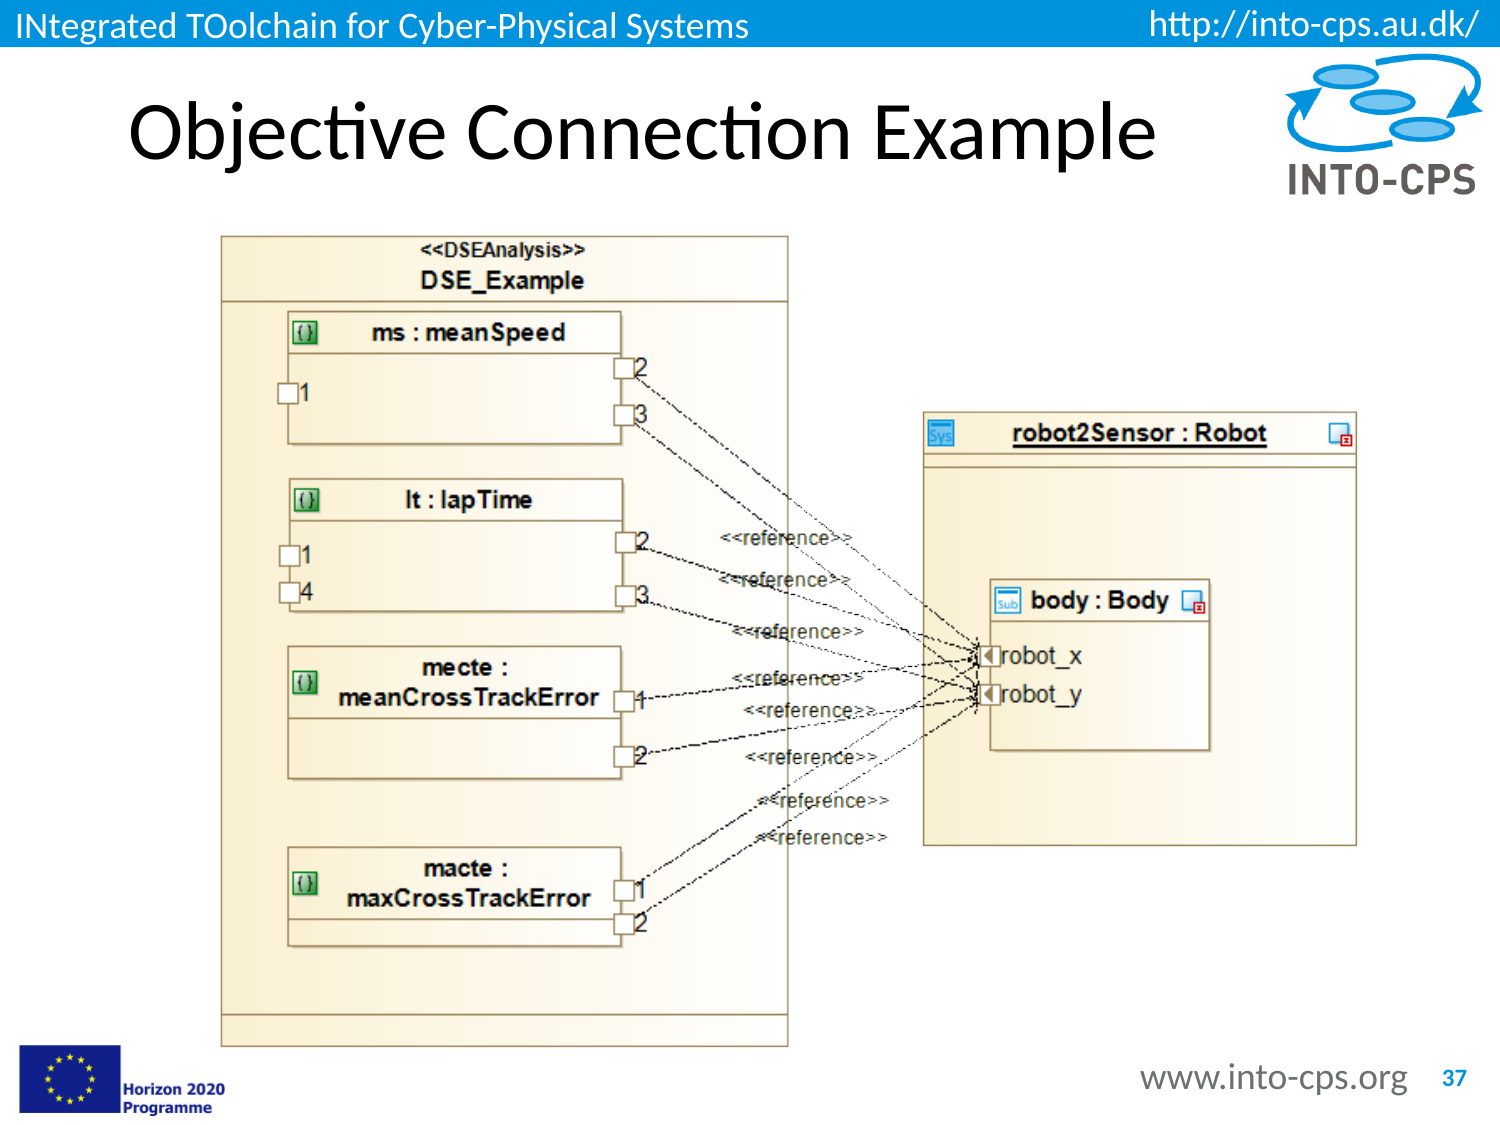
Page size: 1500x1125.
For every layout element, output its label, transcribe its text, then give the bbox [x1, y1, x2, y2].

picture [1281, 51, 1485, 197]
slide_number 37 [1246, 1058, 1483, 1095]
picture [15, 219, 1377, 1117]
title Objective Connection Example [17, 68, 1270, 185]
